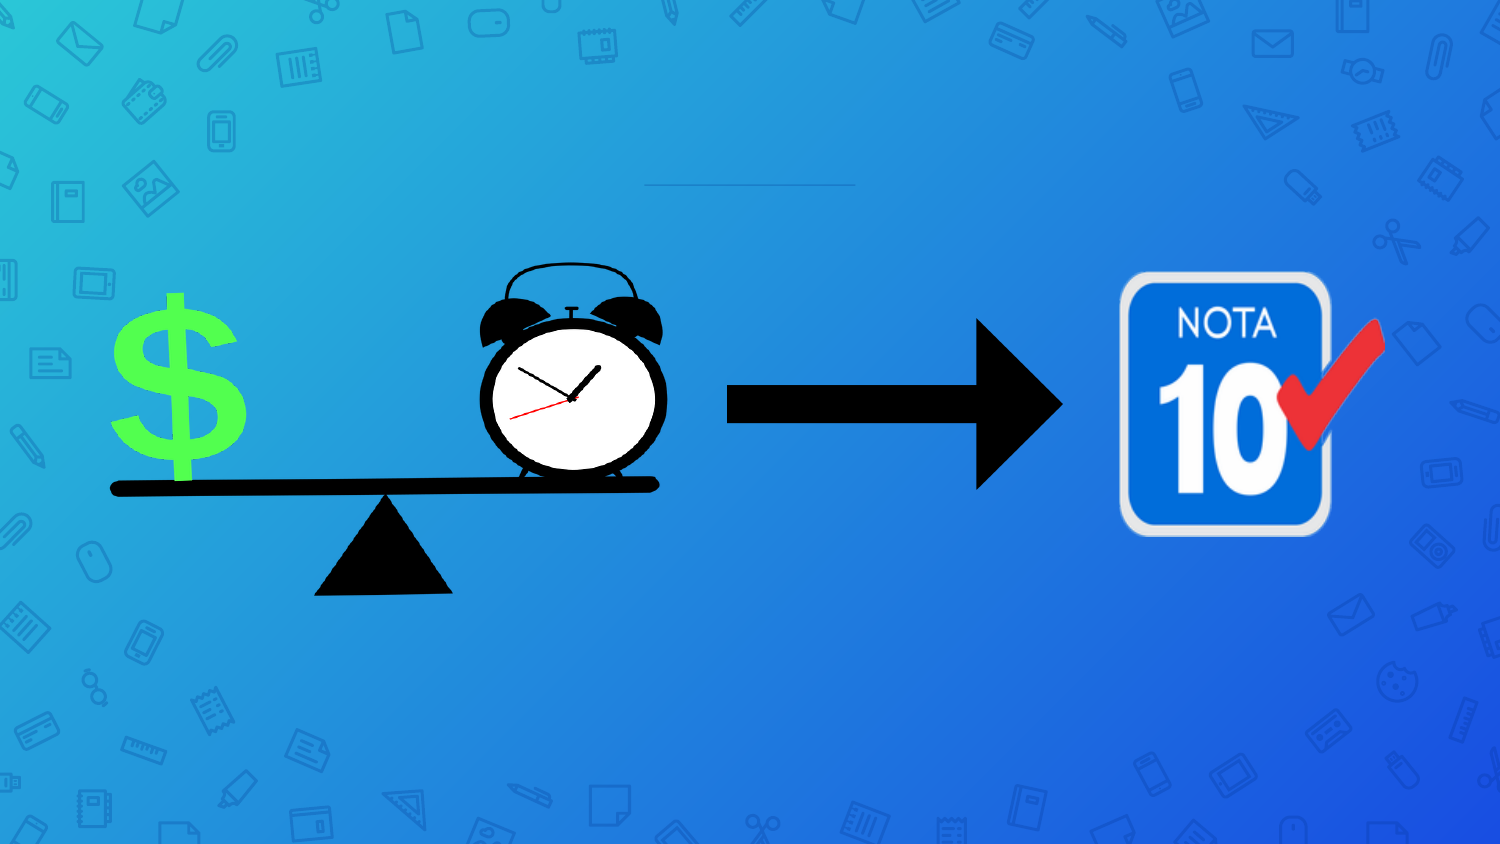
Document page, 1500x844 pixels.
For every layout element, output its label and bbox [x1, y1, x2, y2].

picture [79, 168, 688, 699]
picture [1118, 270, 1385, 538]
picture [726, 318, 1063, 490]
